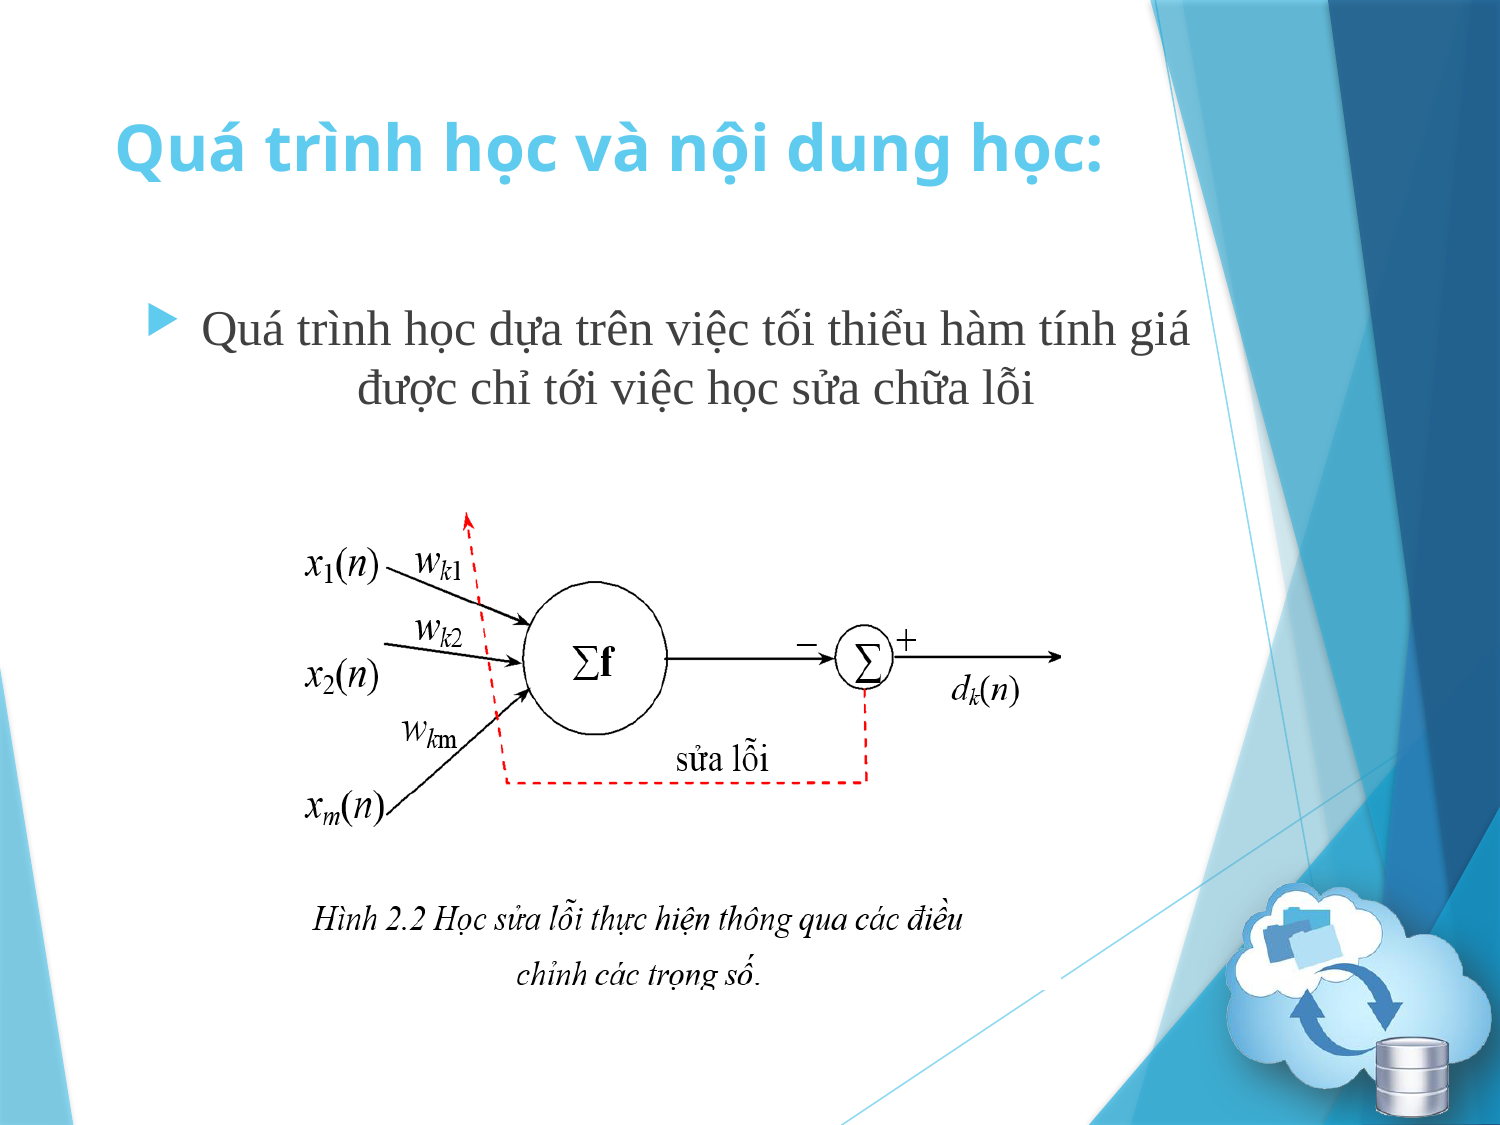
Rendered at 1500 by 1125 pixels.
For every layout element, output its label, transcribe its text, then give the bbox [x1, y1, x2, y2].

picture [1213, 874, 1500, 1125]
list Quá trình học dựa trên việc tối thiểu hàm tính giá được chỉ tới việc học sửa chữa lỗi [92, 287, 1243, 925]
picture [274, 474, 1062, 991]
title Quá trình học và nội dung học: [99, 99, 1142, 287]
